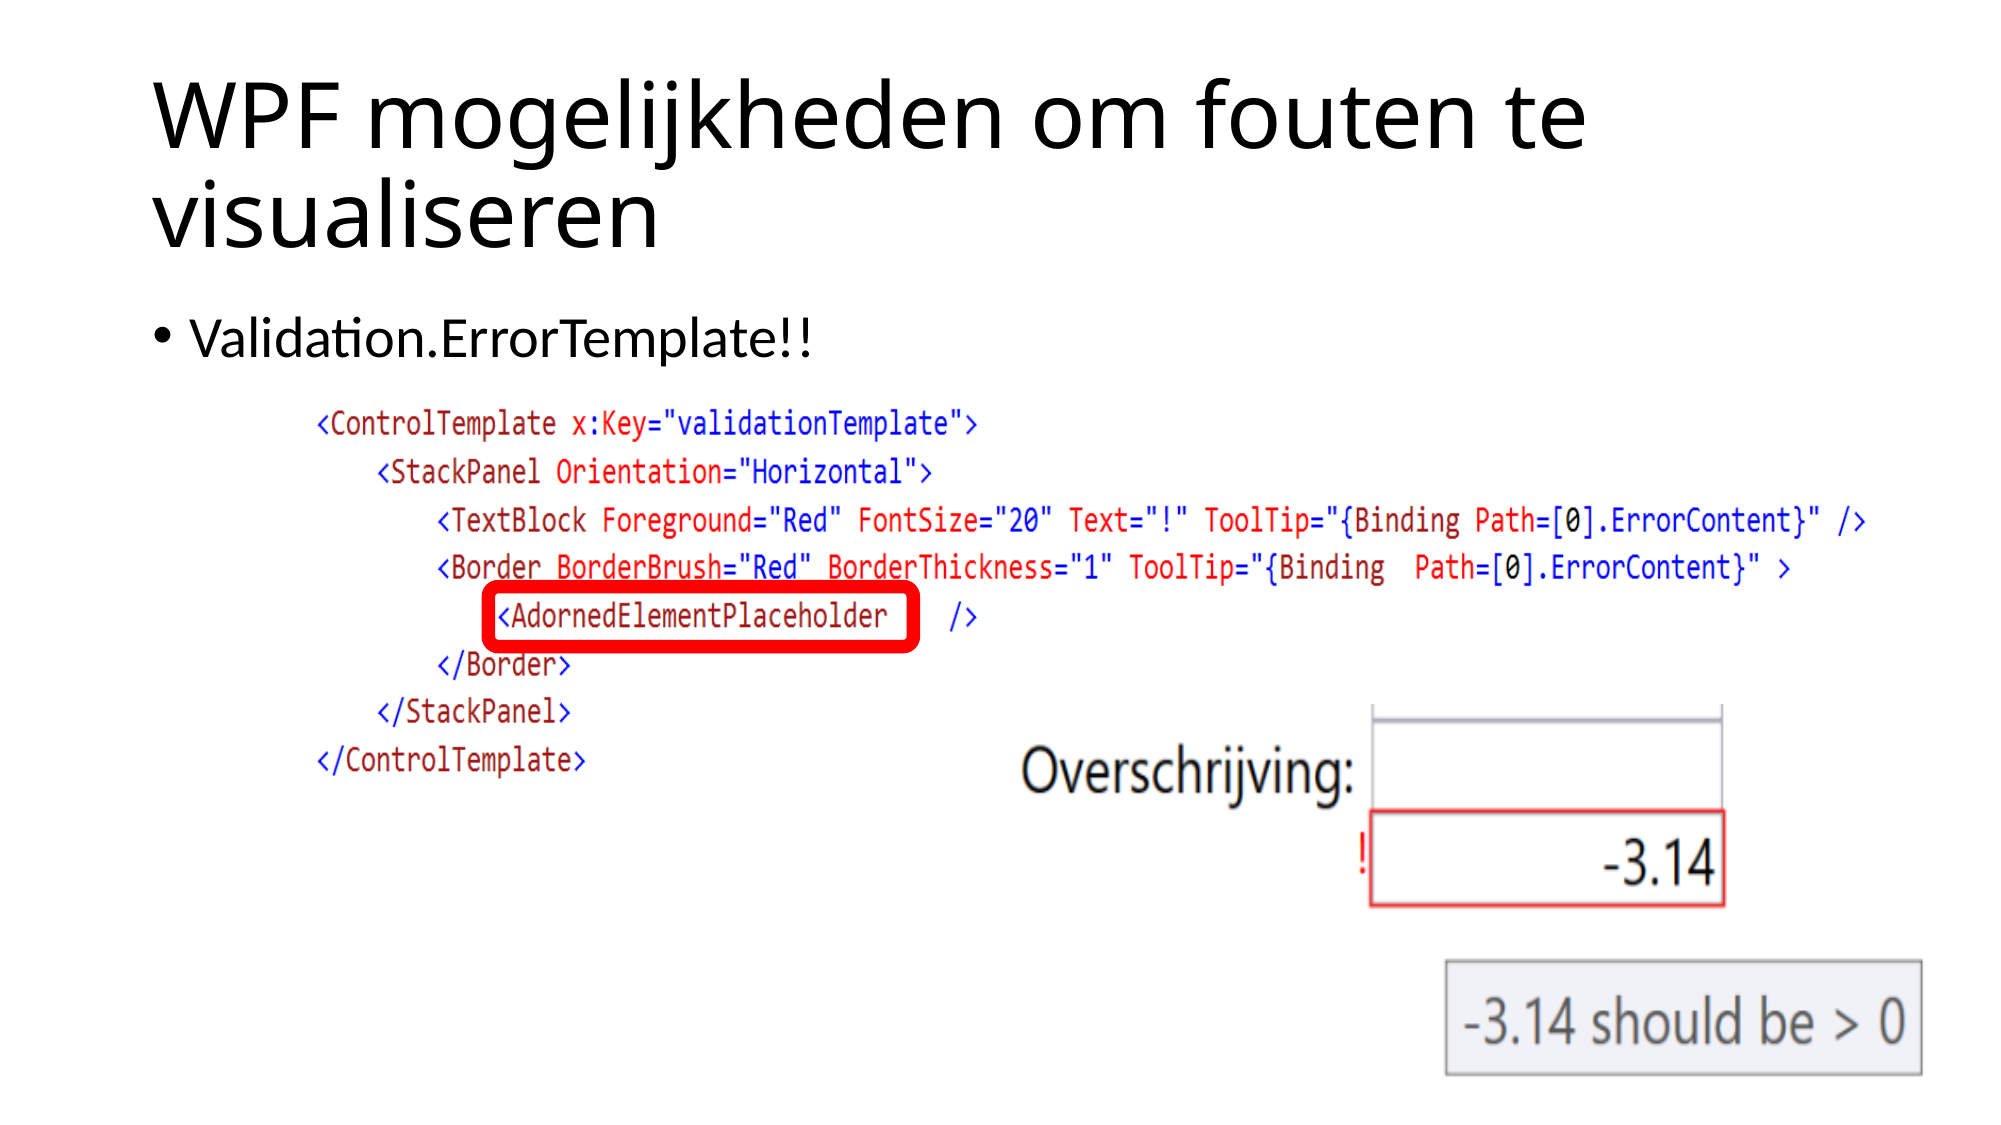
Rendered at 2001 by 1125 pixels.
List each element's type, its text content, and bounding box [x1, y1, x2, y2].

title WPF mogelijkheden om fouten te visualiseren [137, 59, 1863, 278]
picture [313, 405, 1942, 1092]
list Validation.ErrorTemplate!! [137, 299, 1863, 1014]
